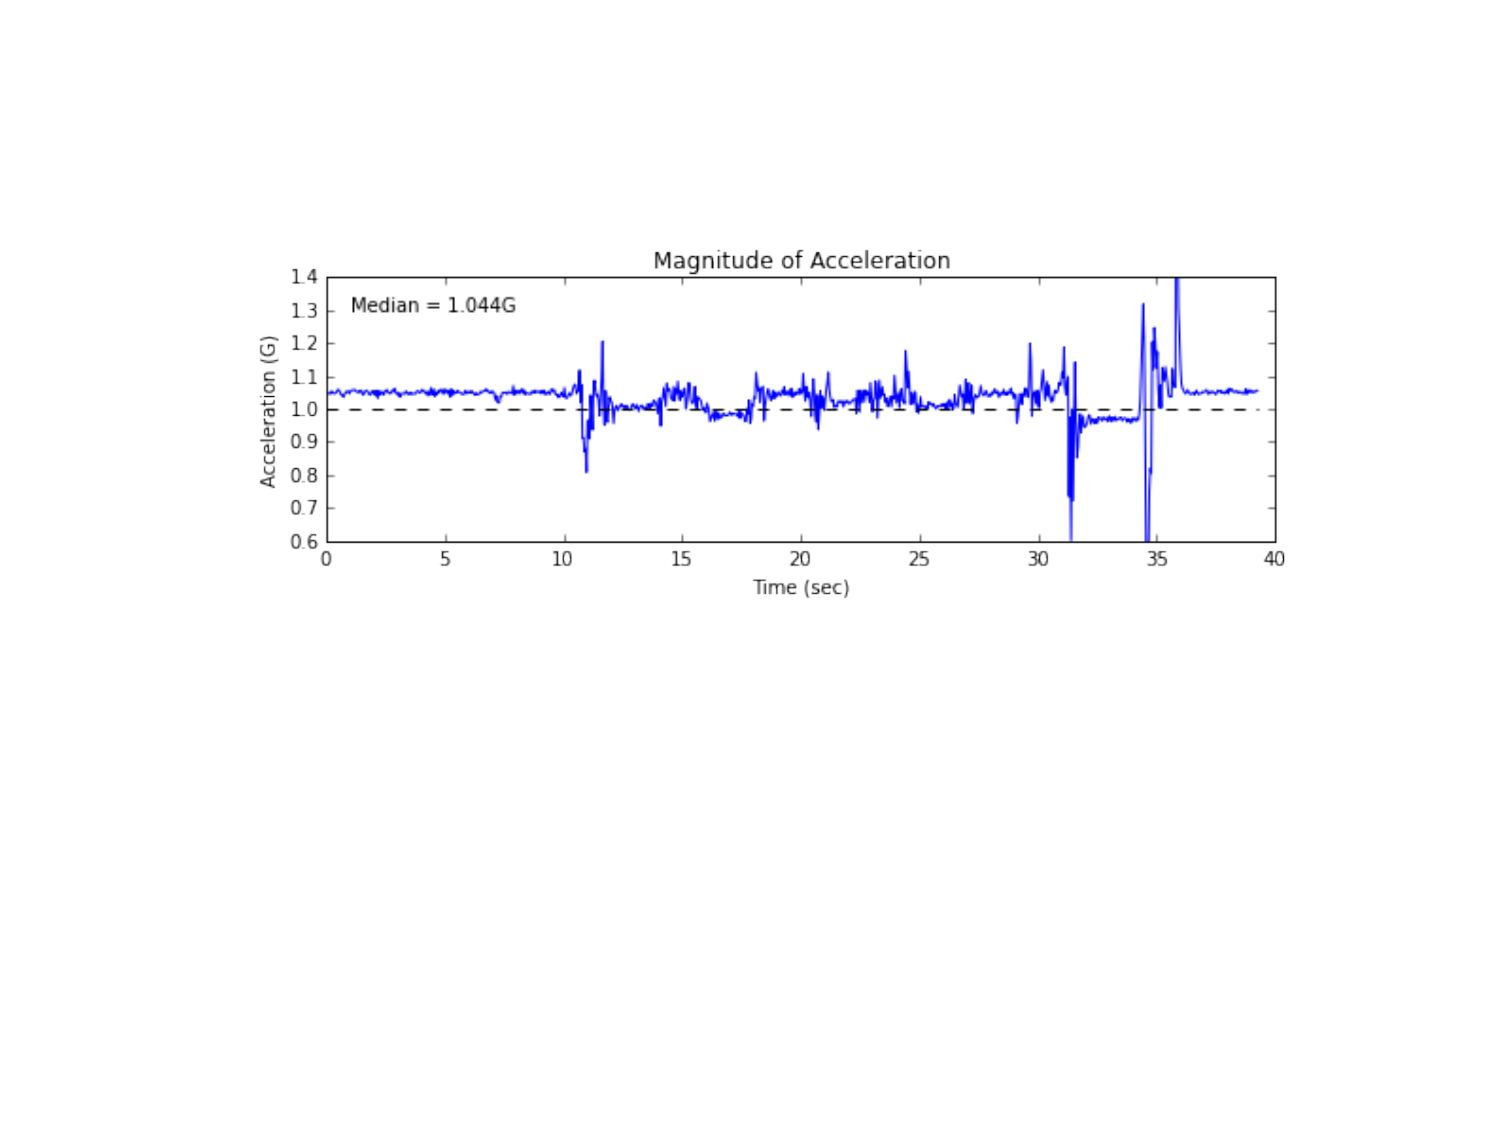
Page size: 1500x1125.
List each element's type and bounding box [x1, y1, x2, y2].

text_box [249, 237, 1301, 610]
